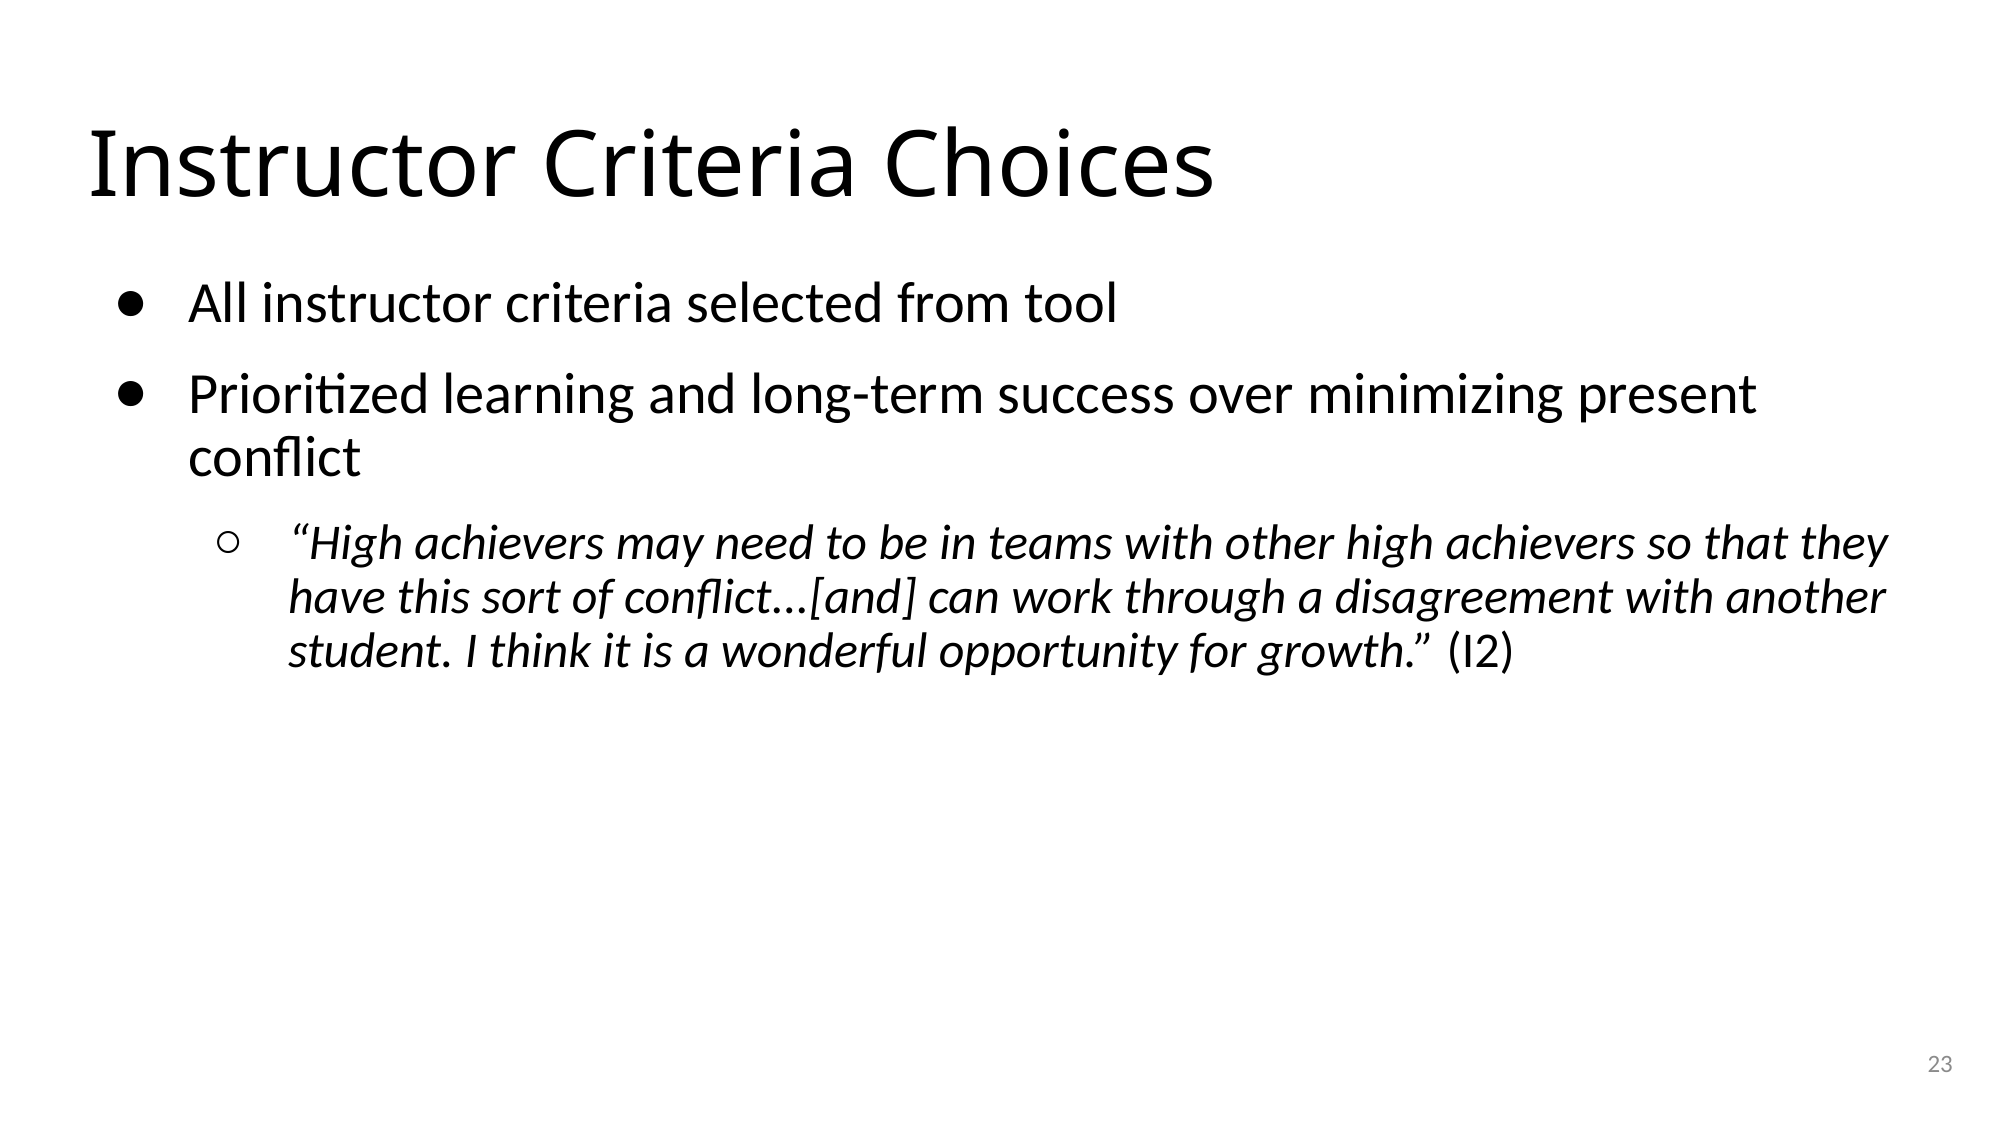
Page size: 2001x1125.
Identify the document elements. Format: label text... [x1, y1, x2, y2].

list All instructor criteria selected from tool Prioritized learning and long-term success over minimizing present conflict “High achievers may need to be in teams with other high achievers so that they have this sort of conflict...[and] can work through a disagreement with another student. I think it is a wonderful opportunity for growth.” (I2) [68, 252, 1932, 1000]
slide_number 23 [1853, 1019, 1974, 1106]
title Instructor Criteria Choices [68, 97, 1932, 223]
